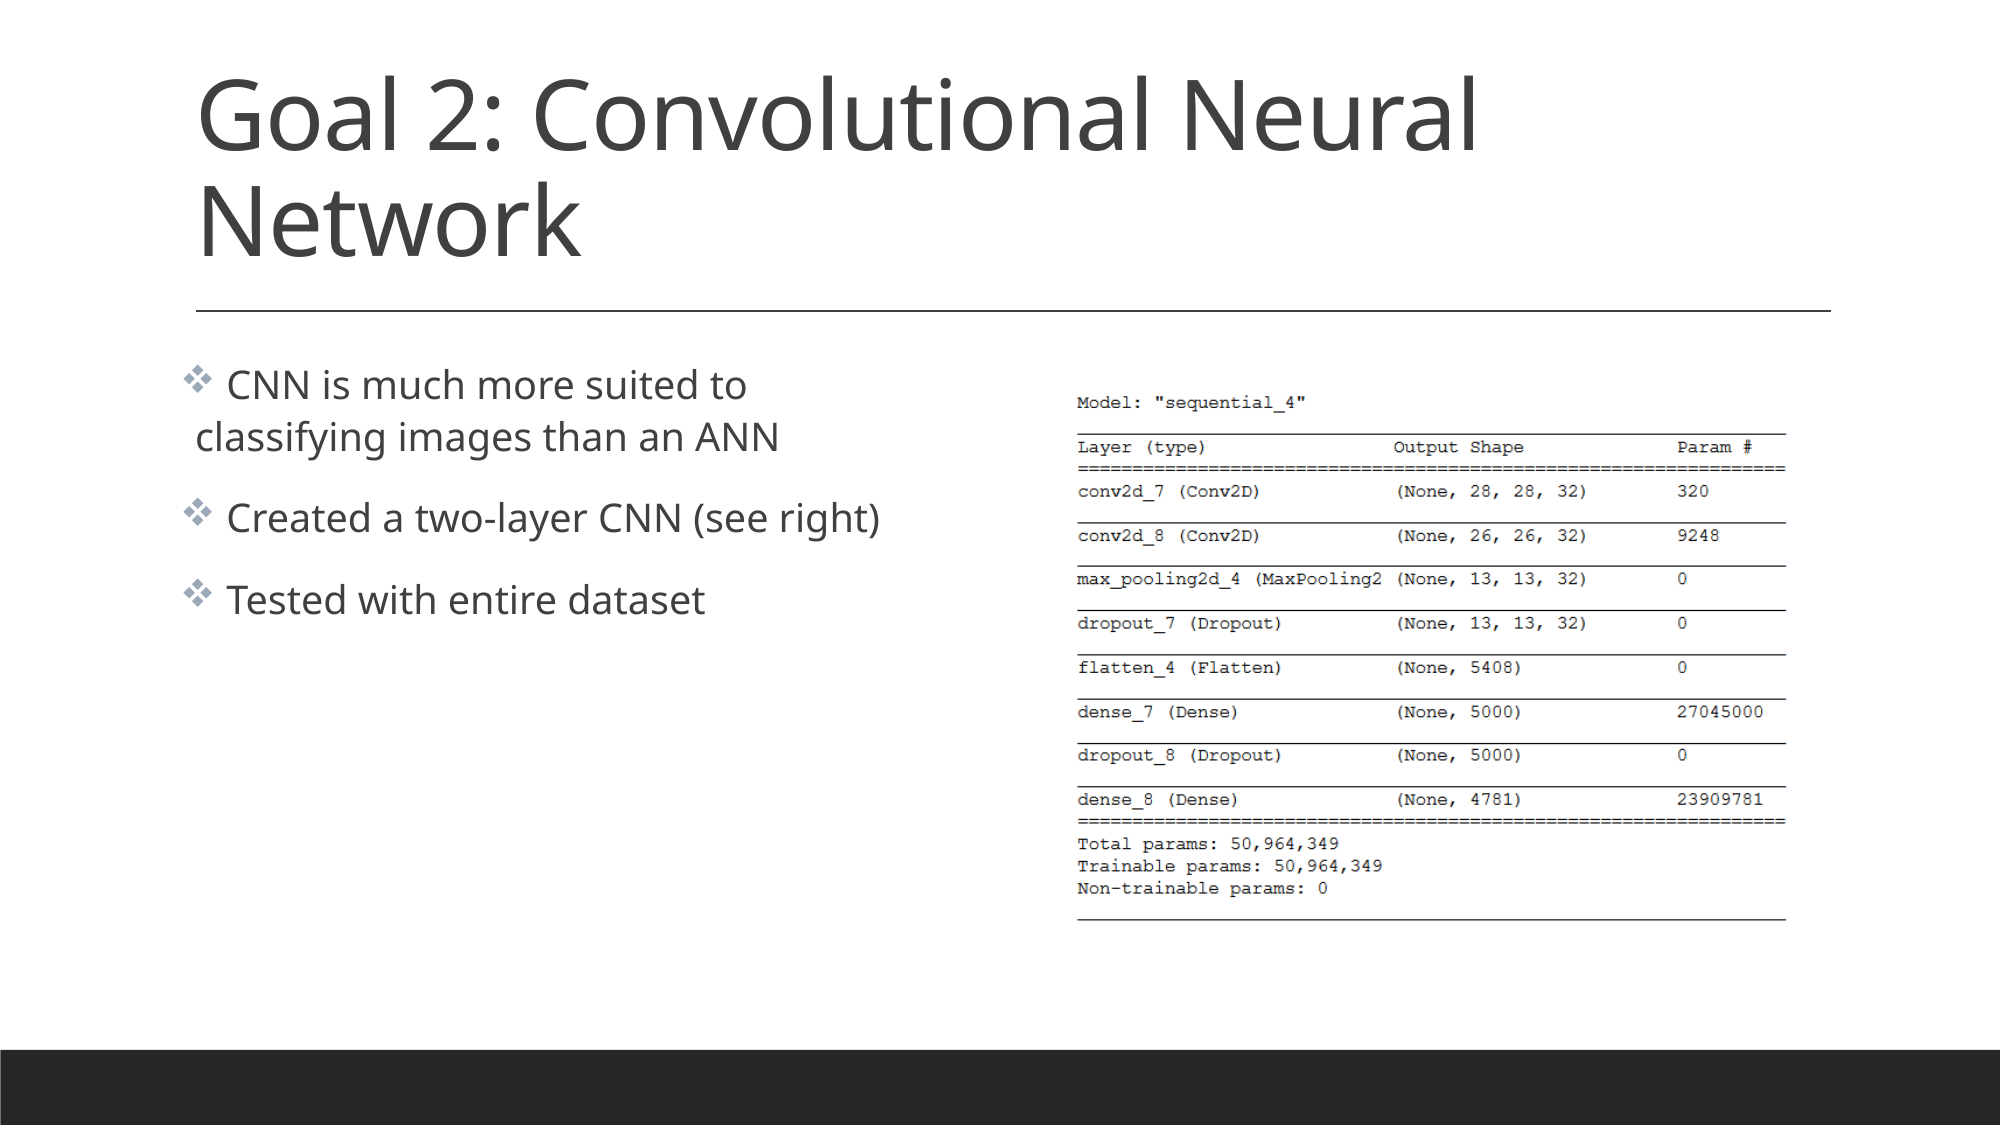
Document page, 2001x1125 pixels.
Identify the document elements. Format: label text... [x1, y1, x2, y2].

list CNN is much more suited to classifying images than an ANN Created a two-layer CNN (see right) Tested with entire dataset [180, 347, 942, 963]
title Goal 2: Convolutional Neural Network [180, 47, 1830, 285]
picture [1068, 386, 1831, 924]
